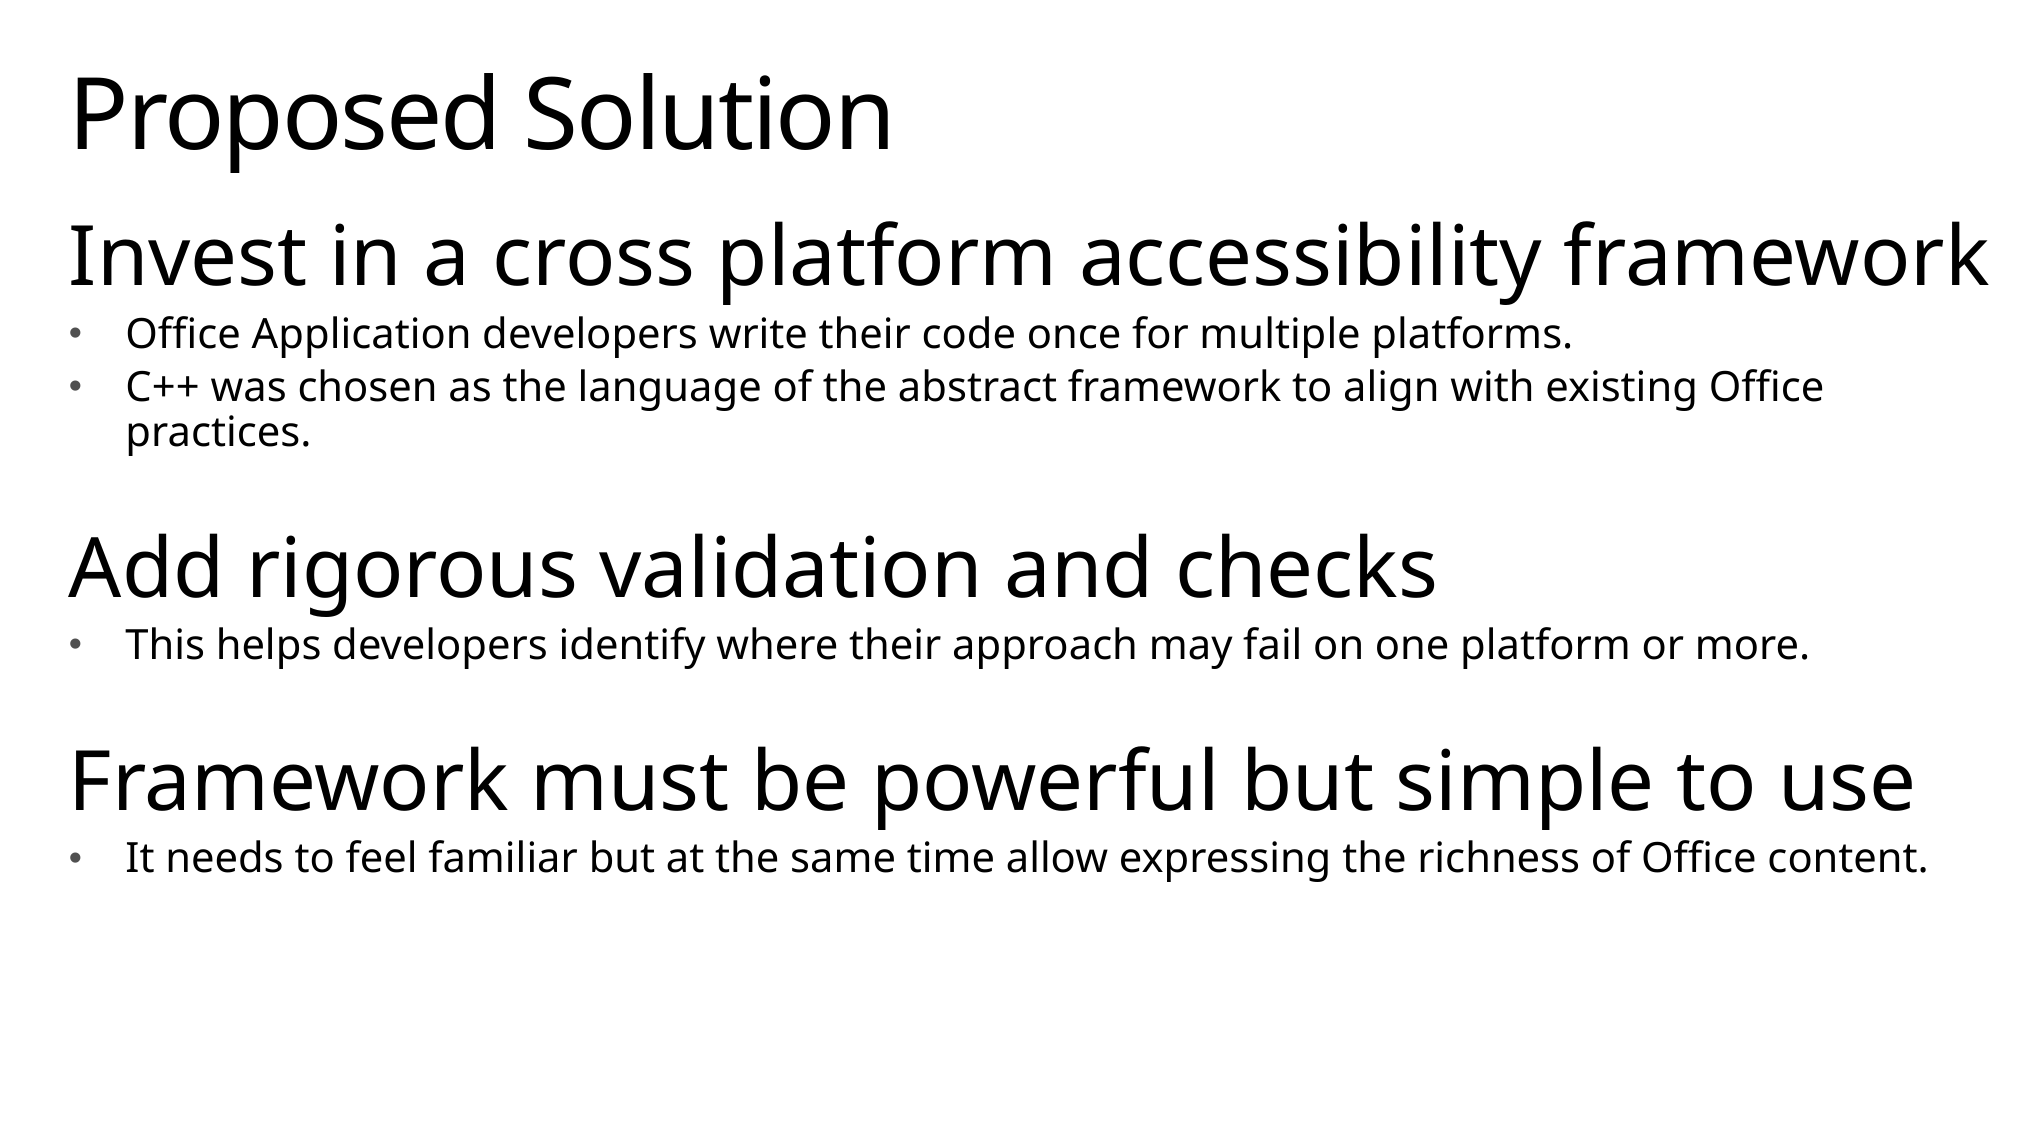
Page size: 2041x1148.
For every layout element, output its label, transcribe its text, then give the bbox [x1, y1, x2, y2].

list Invest in a cross platform accessibility framework Office Application developers write their code once for multiple platforms. C++ was chosen as the language of the abstract framework to align with existing Office practices. Add rigorous validation and checks This helps developers identify where their approach may fail on one platform or more. Framework must be powerful but simple to use It needs to feel familiar but at the same time allow expressing the richness of Office content. [45, 198, 2020, 876]
title Proposed Solution [45, 48, 1996, 198]
